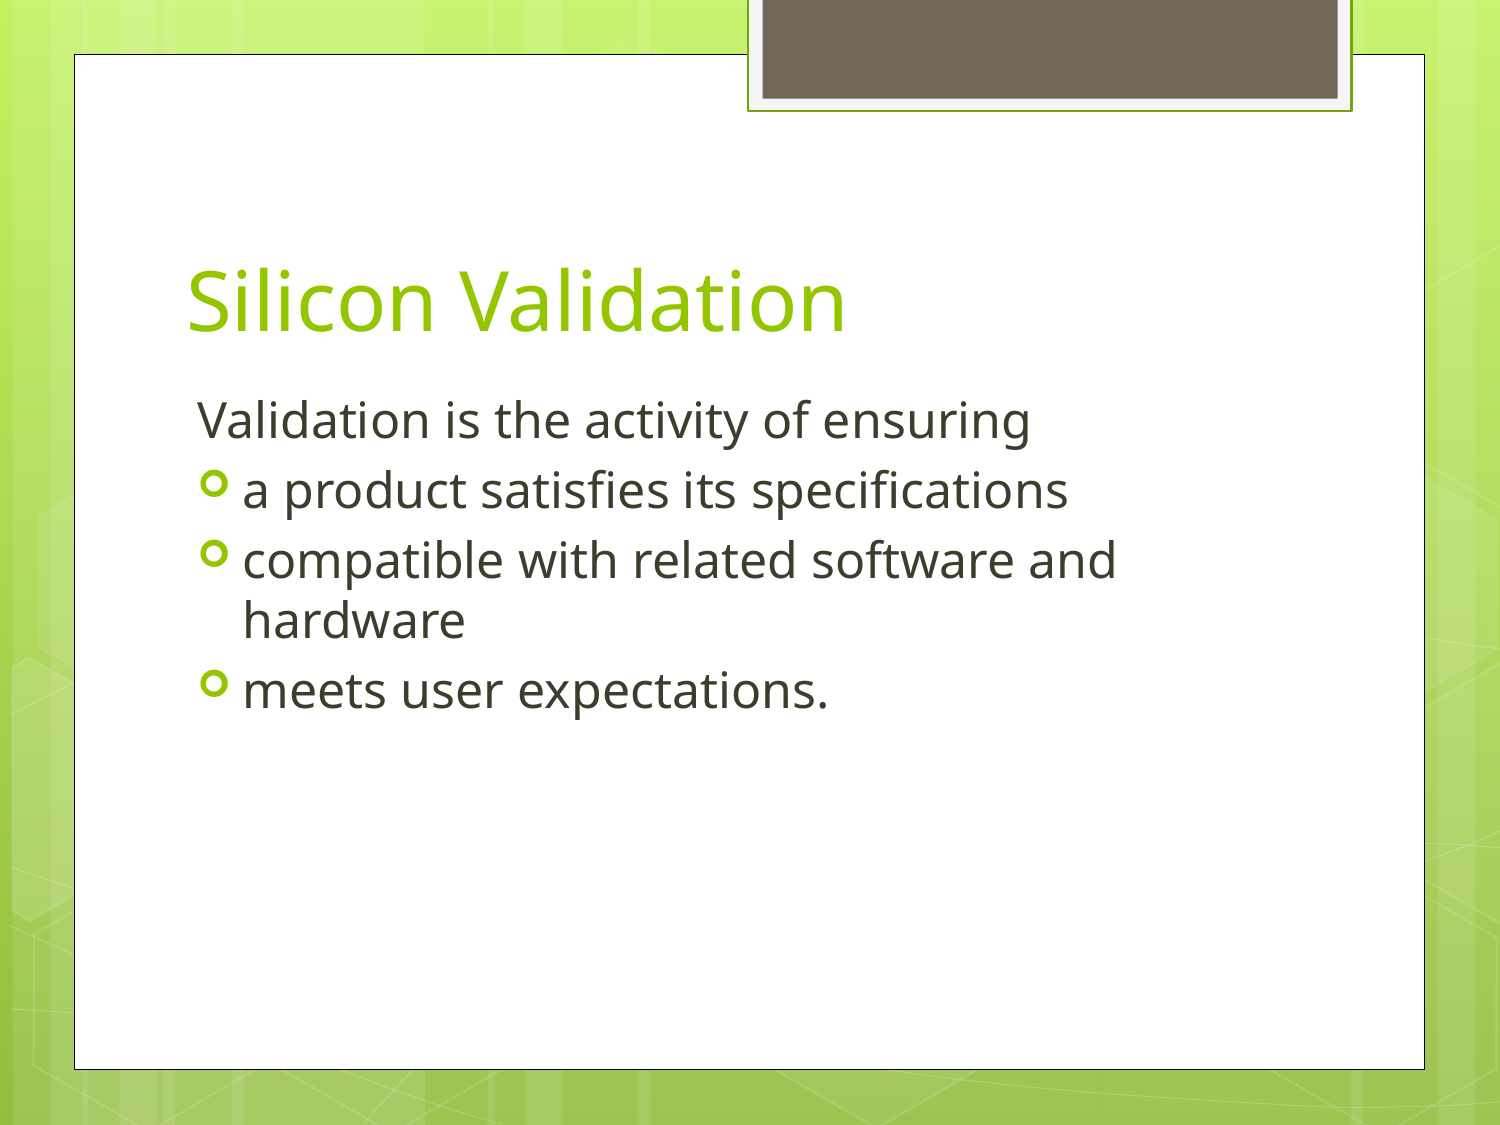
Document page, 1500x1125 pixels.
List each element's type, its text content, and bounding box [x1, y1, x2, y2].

list Validation is the activity of ensuring a product satisfies its specifications compatible with related software and hardware meets user expectations. [171, 381, 1283, 957]
title Silicon Validation [171, 168, 1324, 357]
